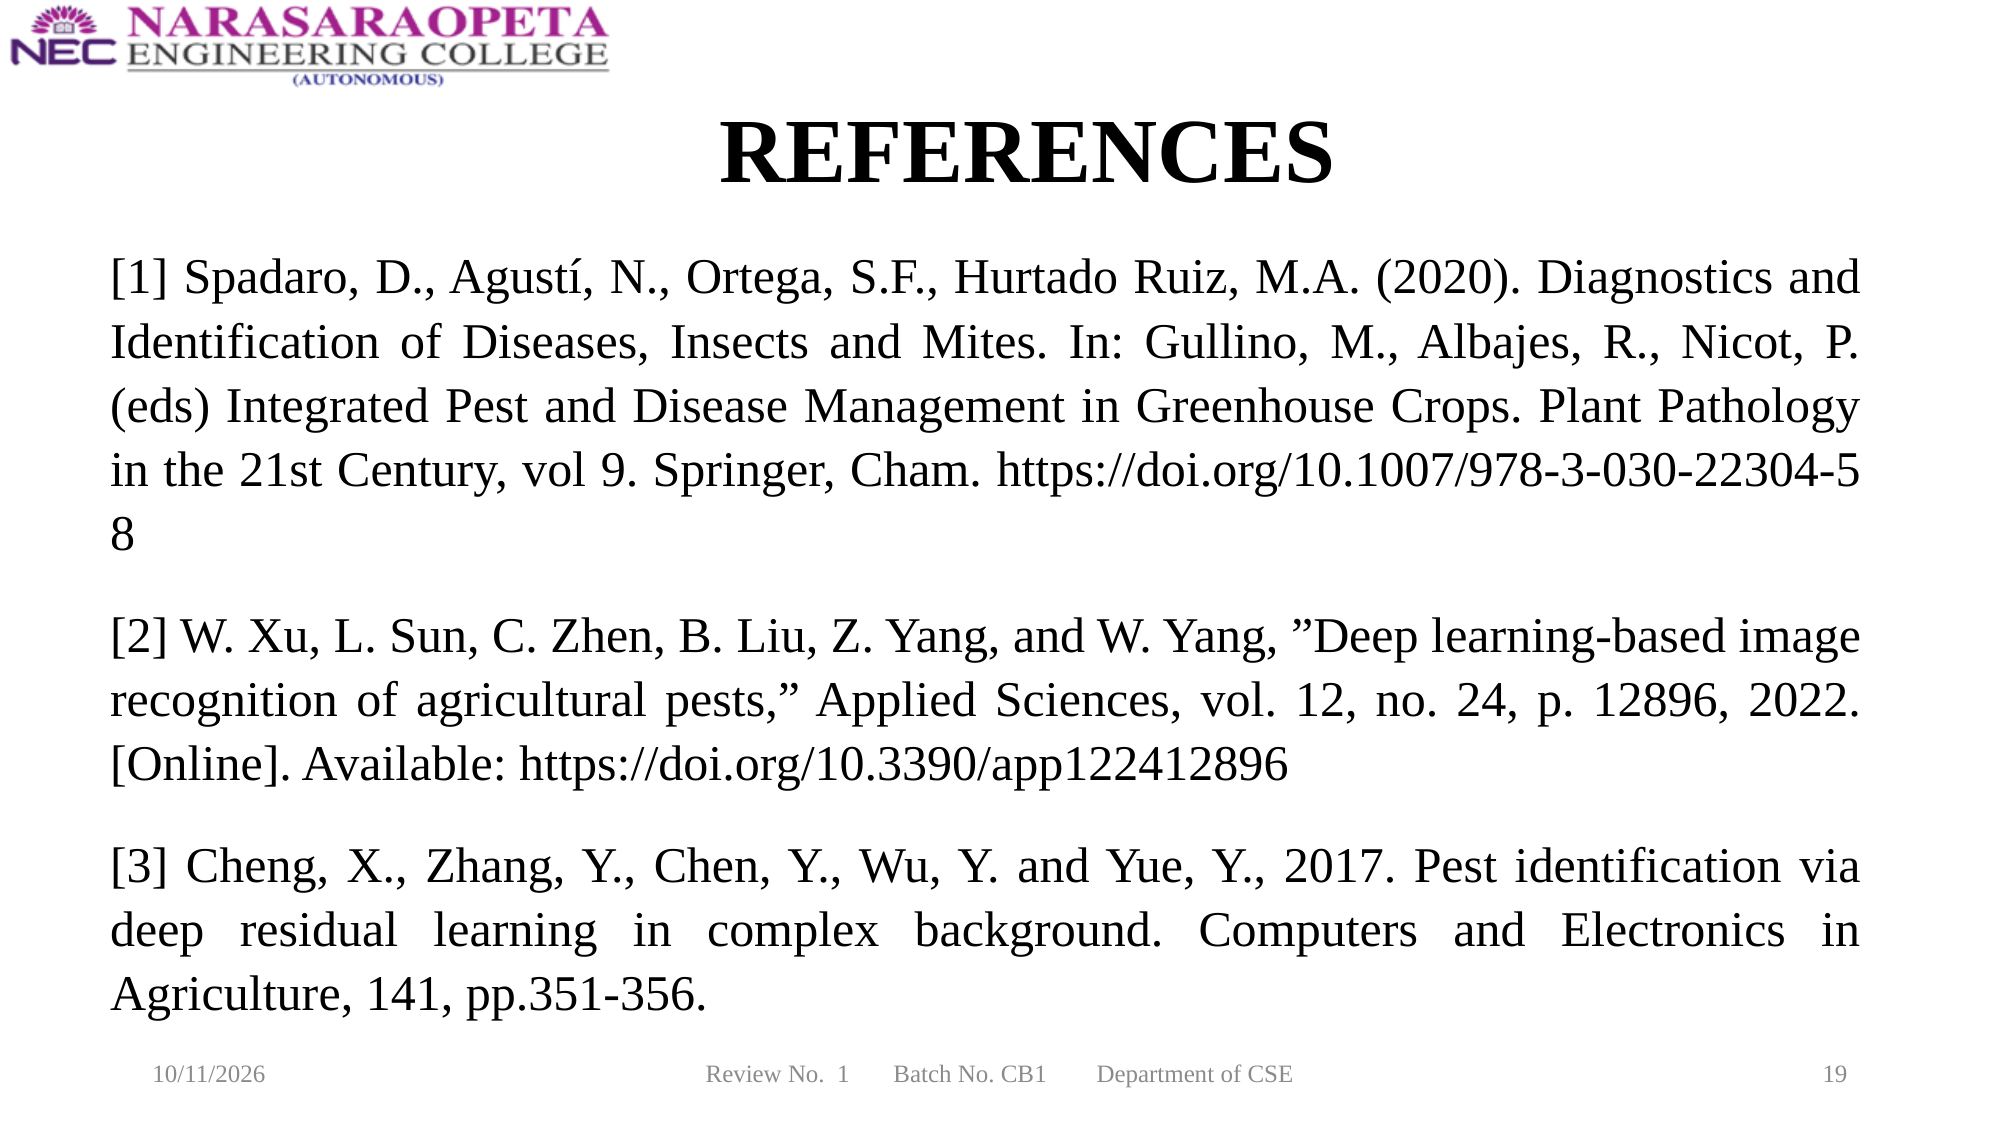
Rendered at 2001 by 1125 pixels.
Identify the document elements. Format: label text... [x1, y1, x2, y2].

list [1] Spadaro, D., Agustí, N., Ortega, S.F., Hurtado Ruiz, M.A. (2020). Diagnostics and Identification of Diseases, Insects and Mites. In: Gullino, M., Albajes, R., Nicot, P. (eds) Integrated Pest and Disease Management in Greenhouse Crops. Plant Pathology in the 21st Century, vol 9. Springer, Cham. https://doi.org/10.1007/978-3-030-22304-5 8 [2] W. Xu, L. Sun, C. Zhen, B. Liu, Z. Yang, and W. Yang, ”Deep learning-based image recognition of agricultural pests,” Applied Sciences, vol. 12, no. 24, p. 12896, 2022. [Online]. Available: https://doi.org/10.3390/app122412896 [3] Cheng, X., Zhang, Y., Chen, Y., Wu, Y. and Yue, Y., 2017. Pest identification via deep residual learning in complex background. Computers and Electronics in Agriculture, 141, pp.351-356. [94, 232, 1877, 1012]
footer Review No. 1 Batch No. CB1 Department of CSE [662, 1042, 1338, 1103]
picture [0, 0, 1280, 719]
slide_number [137, 1042, 588, 1103]
slide_number 19 [1412, 1042, 1863, 1103]
title REFERENCES [193, 59, 1863, 232]
